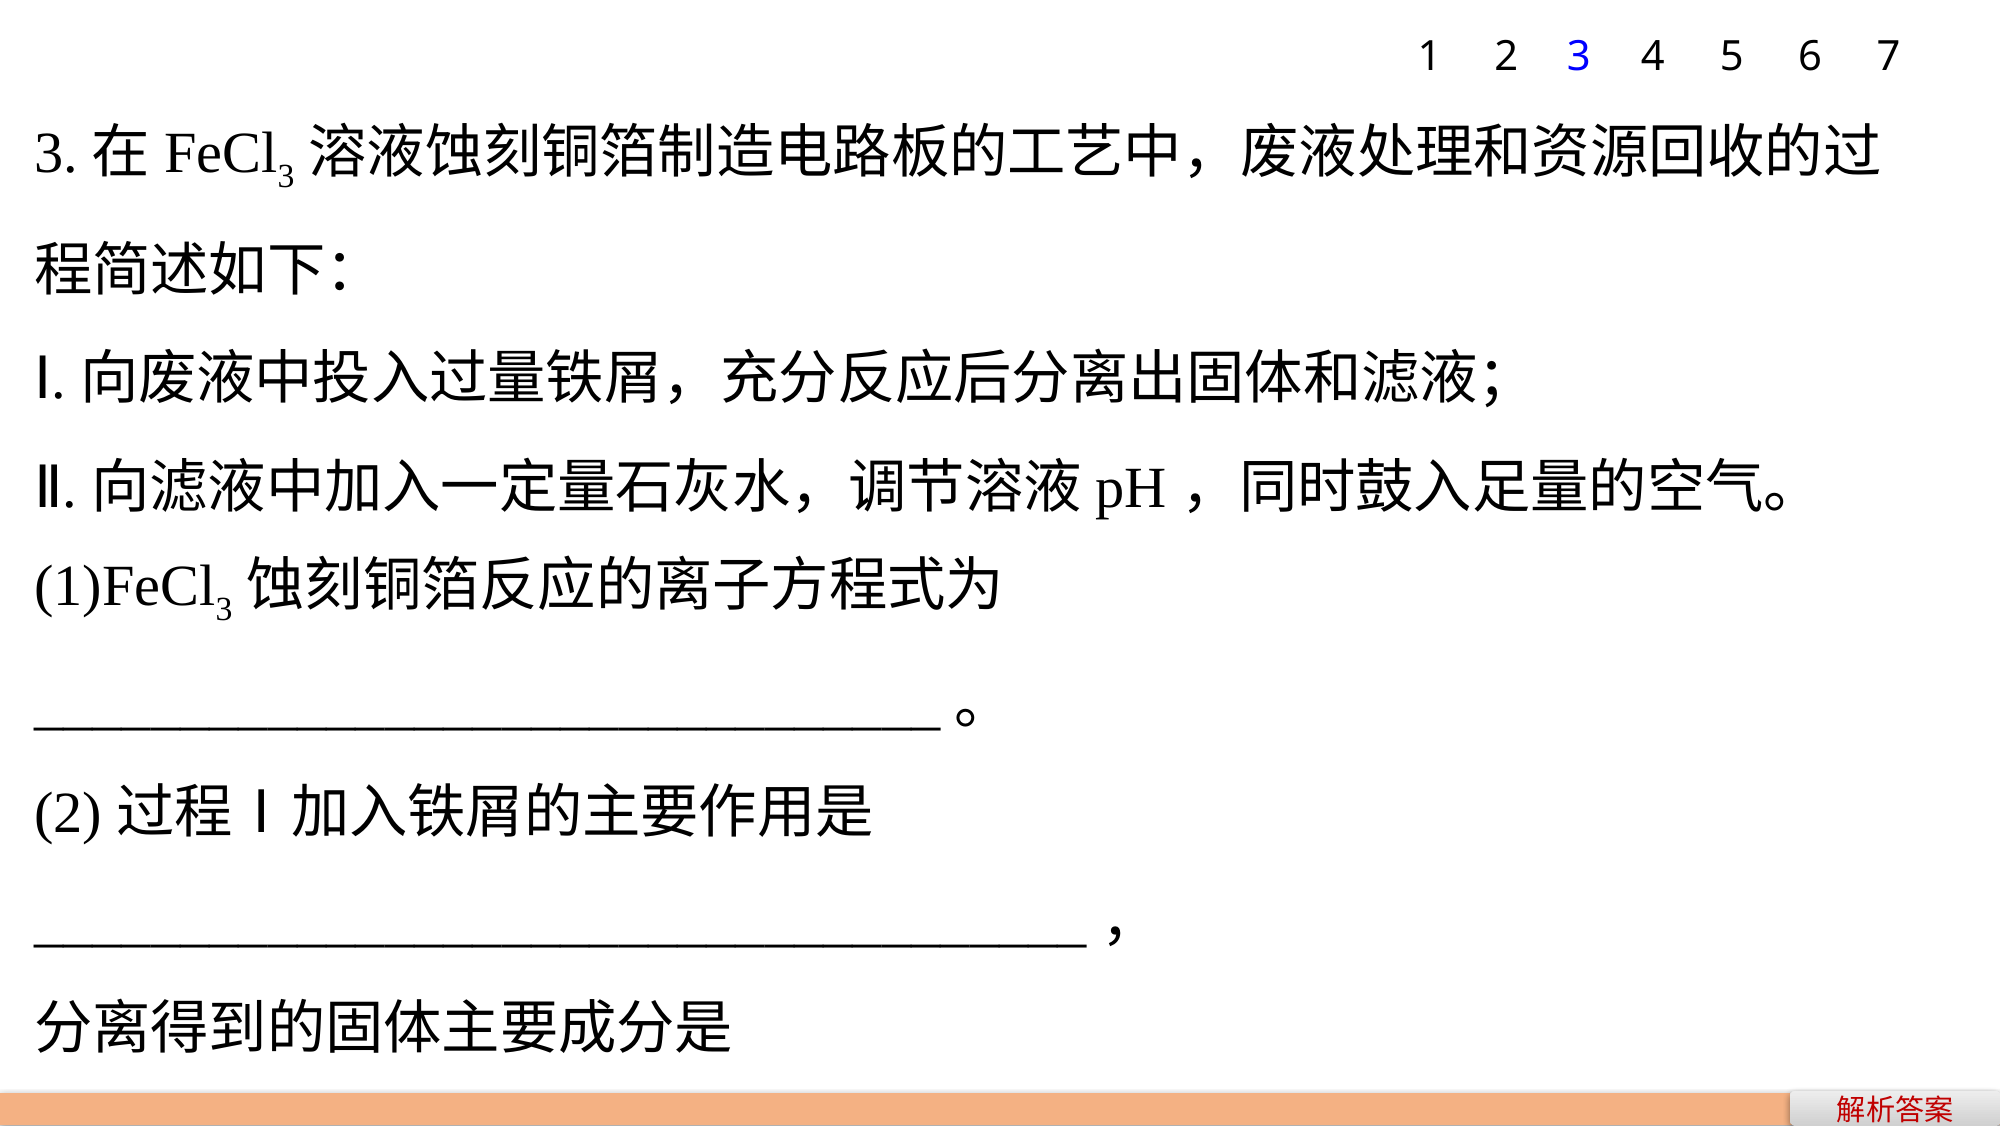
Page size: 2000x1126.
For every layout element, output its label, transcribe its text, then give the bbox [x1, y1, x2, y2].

text_box 2 [1475, 6, 1537, 101]
text_box 3 [1550, 6, 1608, 101]
text_box 1 [1397, 6, 1463, 101]
text_box 5 [1699, 6, 1765, 101]
text_box [0, 1092, 1787, 1126]
text_box 4 [1620, 6, 1686, 101]
text_box 6 [1777, 6, 1843, 101]
text_box 解析答案 [1788, 1089, 2000, 1126]
text_box 3.在FeCl3溶液蚀刻铜箔制造电路板的工艺中，废液处理和资源回收的过程简述如下： Ⅰ.向废液中投入过量铁屑，充分反应后分离出固体和滤液； Ⅱ.向滤液中加入一定量石灰水，调节溶液pH，同时鼓入足量的空气。 (1)FeCl3蚀刻铜箔反应的离子方程式为_______________________________。 (2)过程Ⅰ加入铁屑的主要作用是____________________________________， 分离得到的固体主要成分是________________________________________， 从固体中分离出铜需采用的方法是__________________________________。 (3)过程Ⅱ中发生反应的化学方程式为________________________________。 [19, 78, 1948, 1091]
text_box 7 [1856, 6, 1922, 101]
